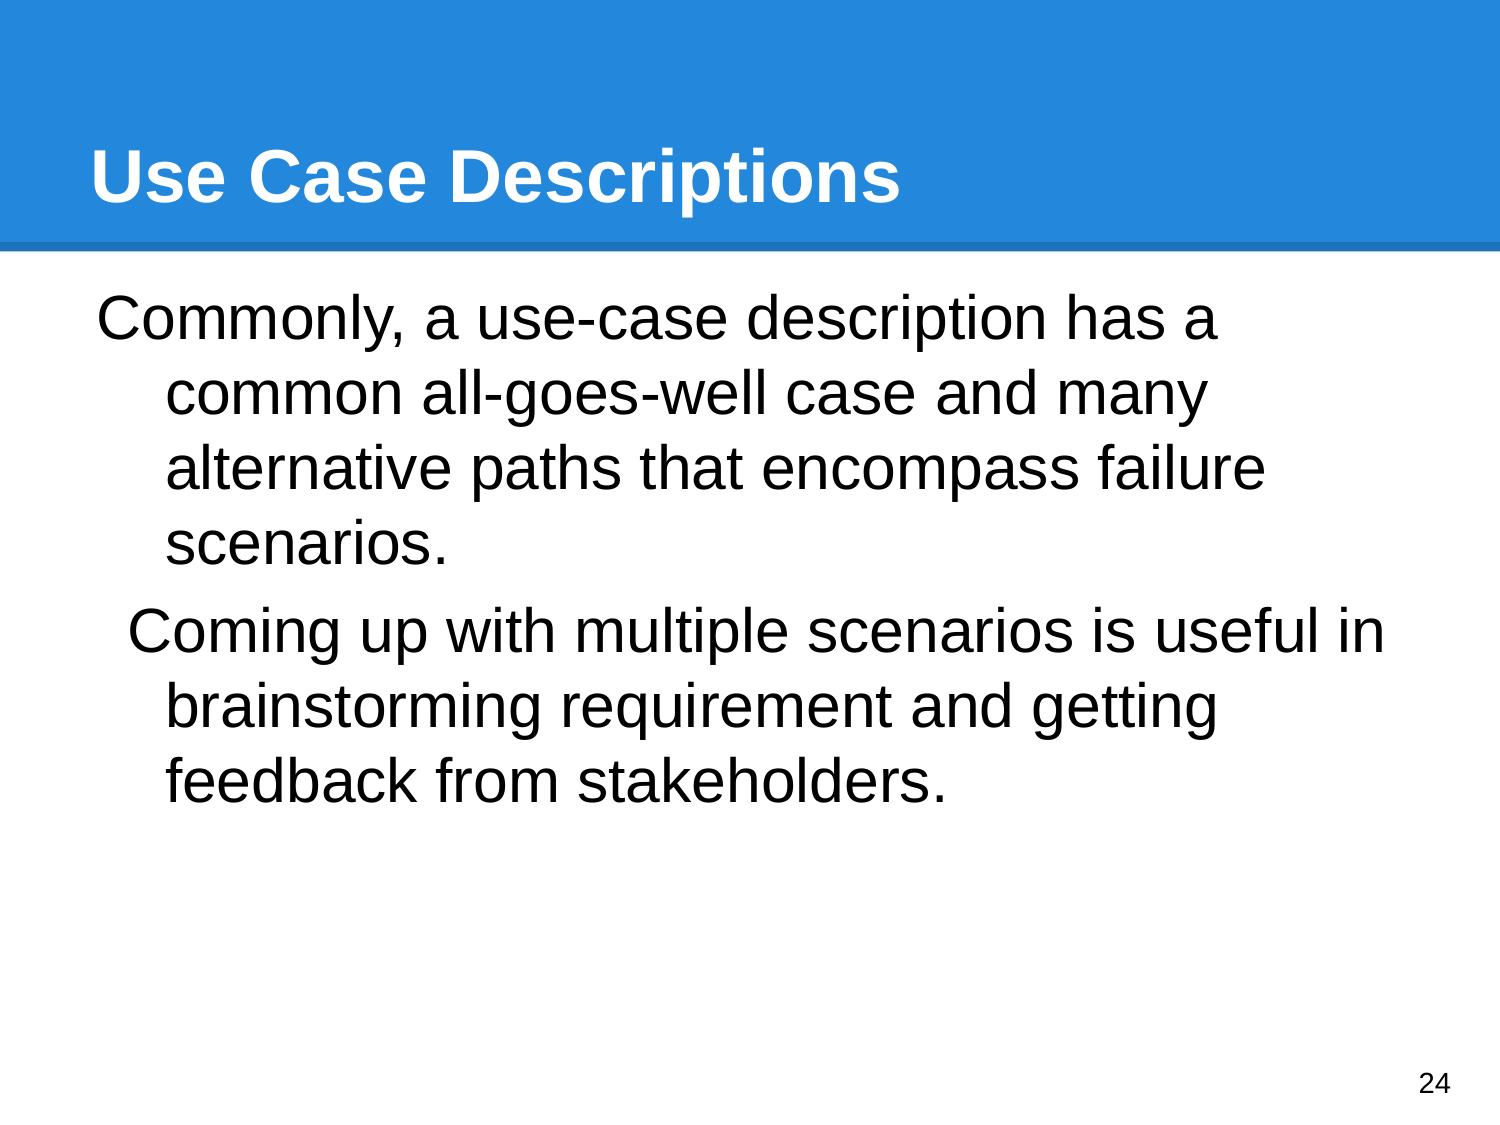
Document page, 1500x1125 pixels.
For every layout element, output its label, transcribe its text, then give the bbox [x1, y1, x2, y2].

title Use Case Descriptions [75, 45, 1425, 233]
list Commonly, a use-case description has a common all-goes-well case and many alternative paths that encompass failure scenarios. Coming up with multiple scenarios is useful in brainstorming requirement and getting feedback from stakeholders. [75, 262, 1425, 1078]
slide_number ‹#› [1403, 1038, 1494, 1125]
